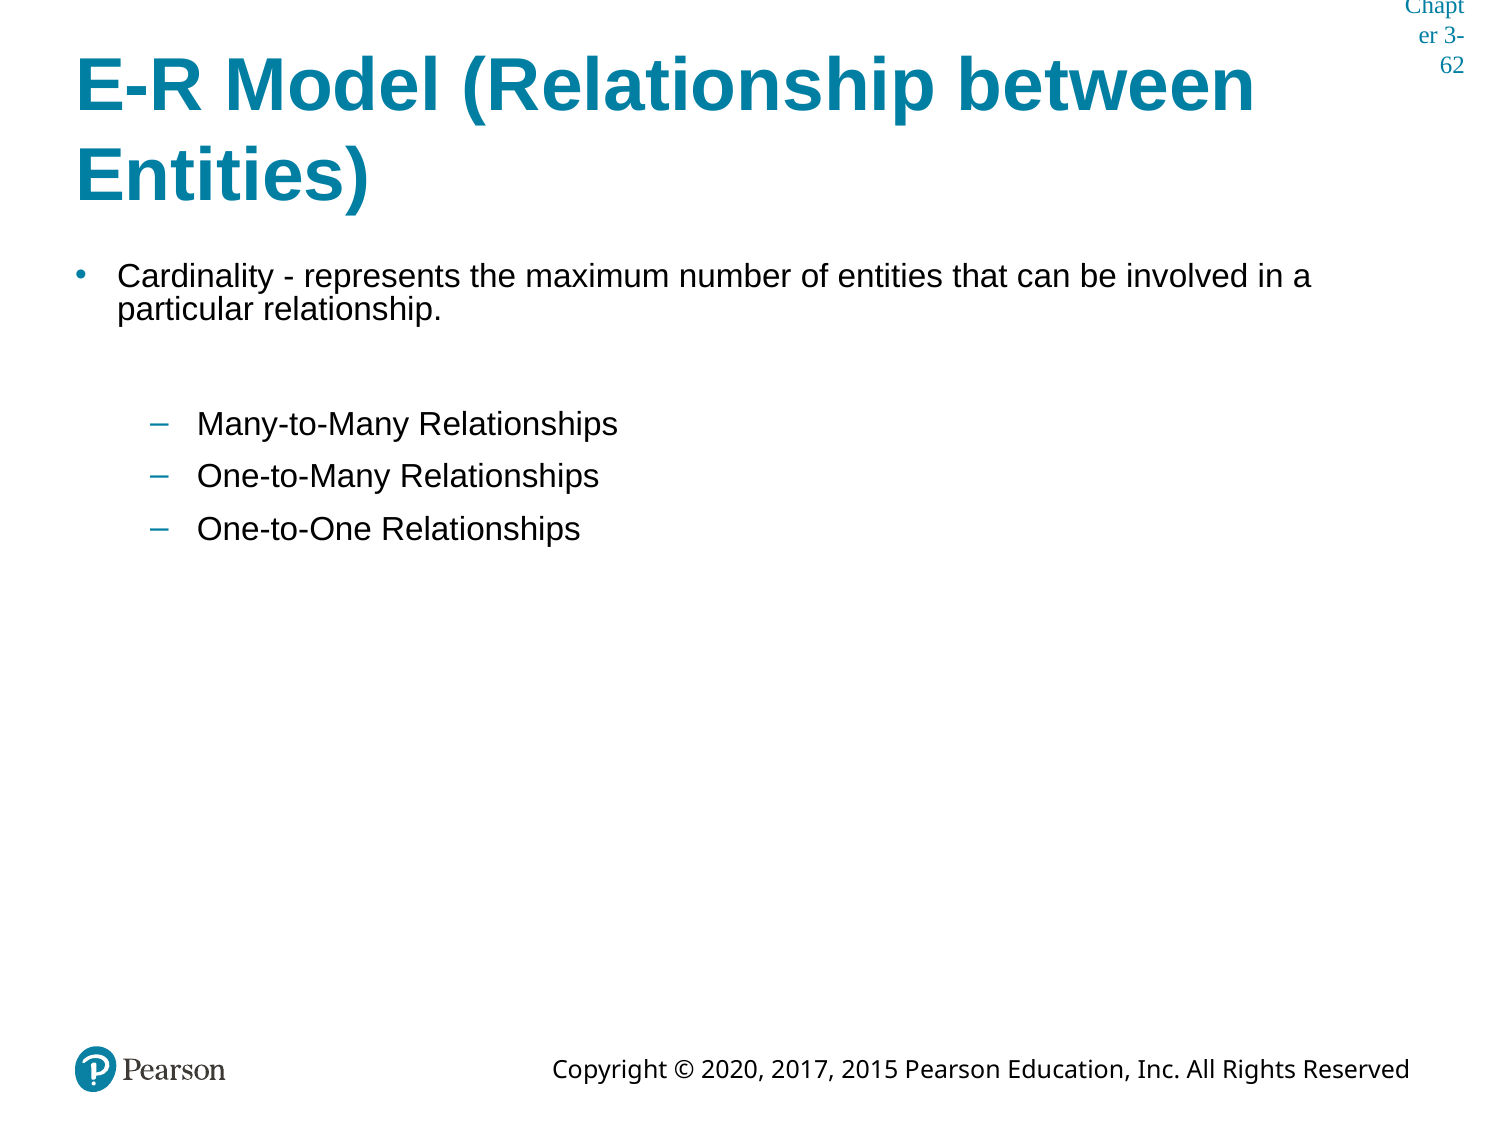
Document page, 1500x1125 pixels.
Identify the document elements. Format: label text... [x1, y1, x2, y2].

title E-R Model (Relationship between Entities) [75, 35, 1425, 216]
slide_number Chapter 3-62 [1389, 18, 1480, 49]
list Cardinality - represents the maximum number of entities that can be involved in a particular relationship. Many-to-Many Relationships One-to-Many Relationships One-to-One Relationships [75, 262, 1425, 1005]
